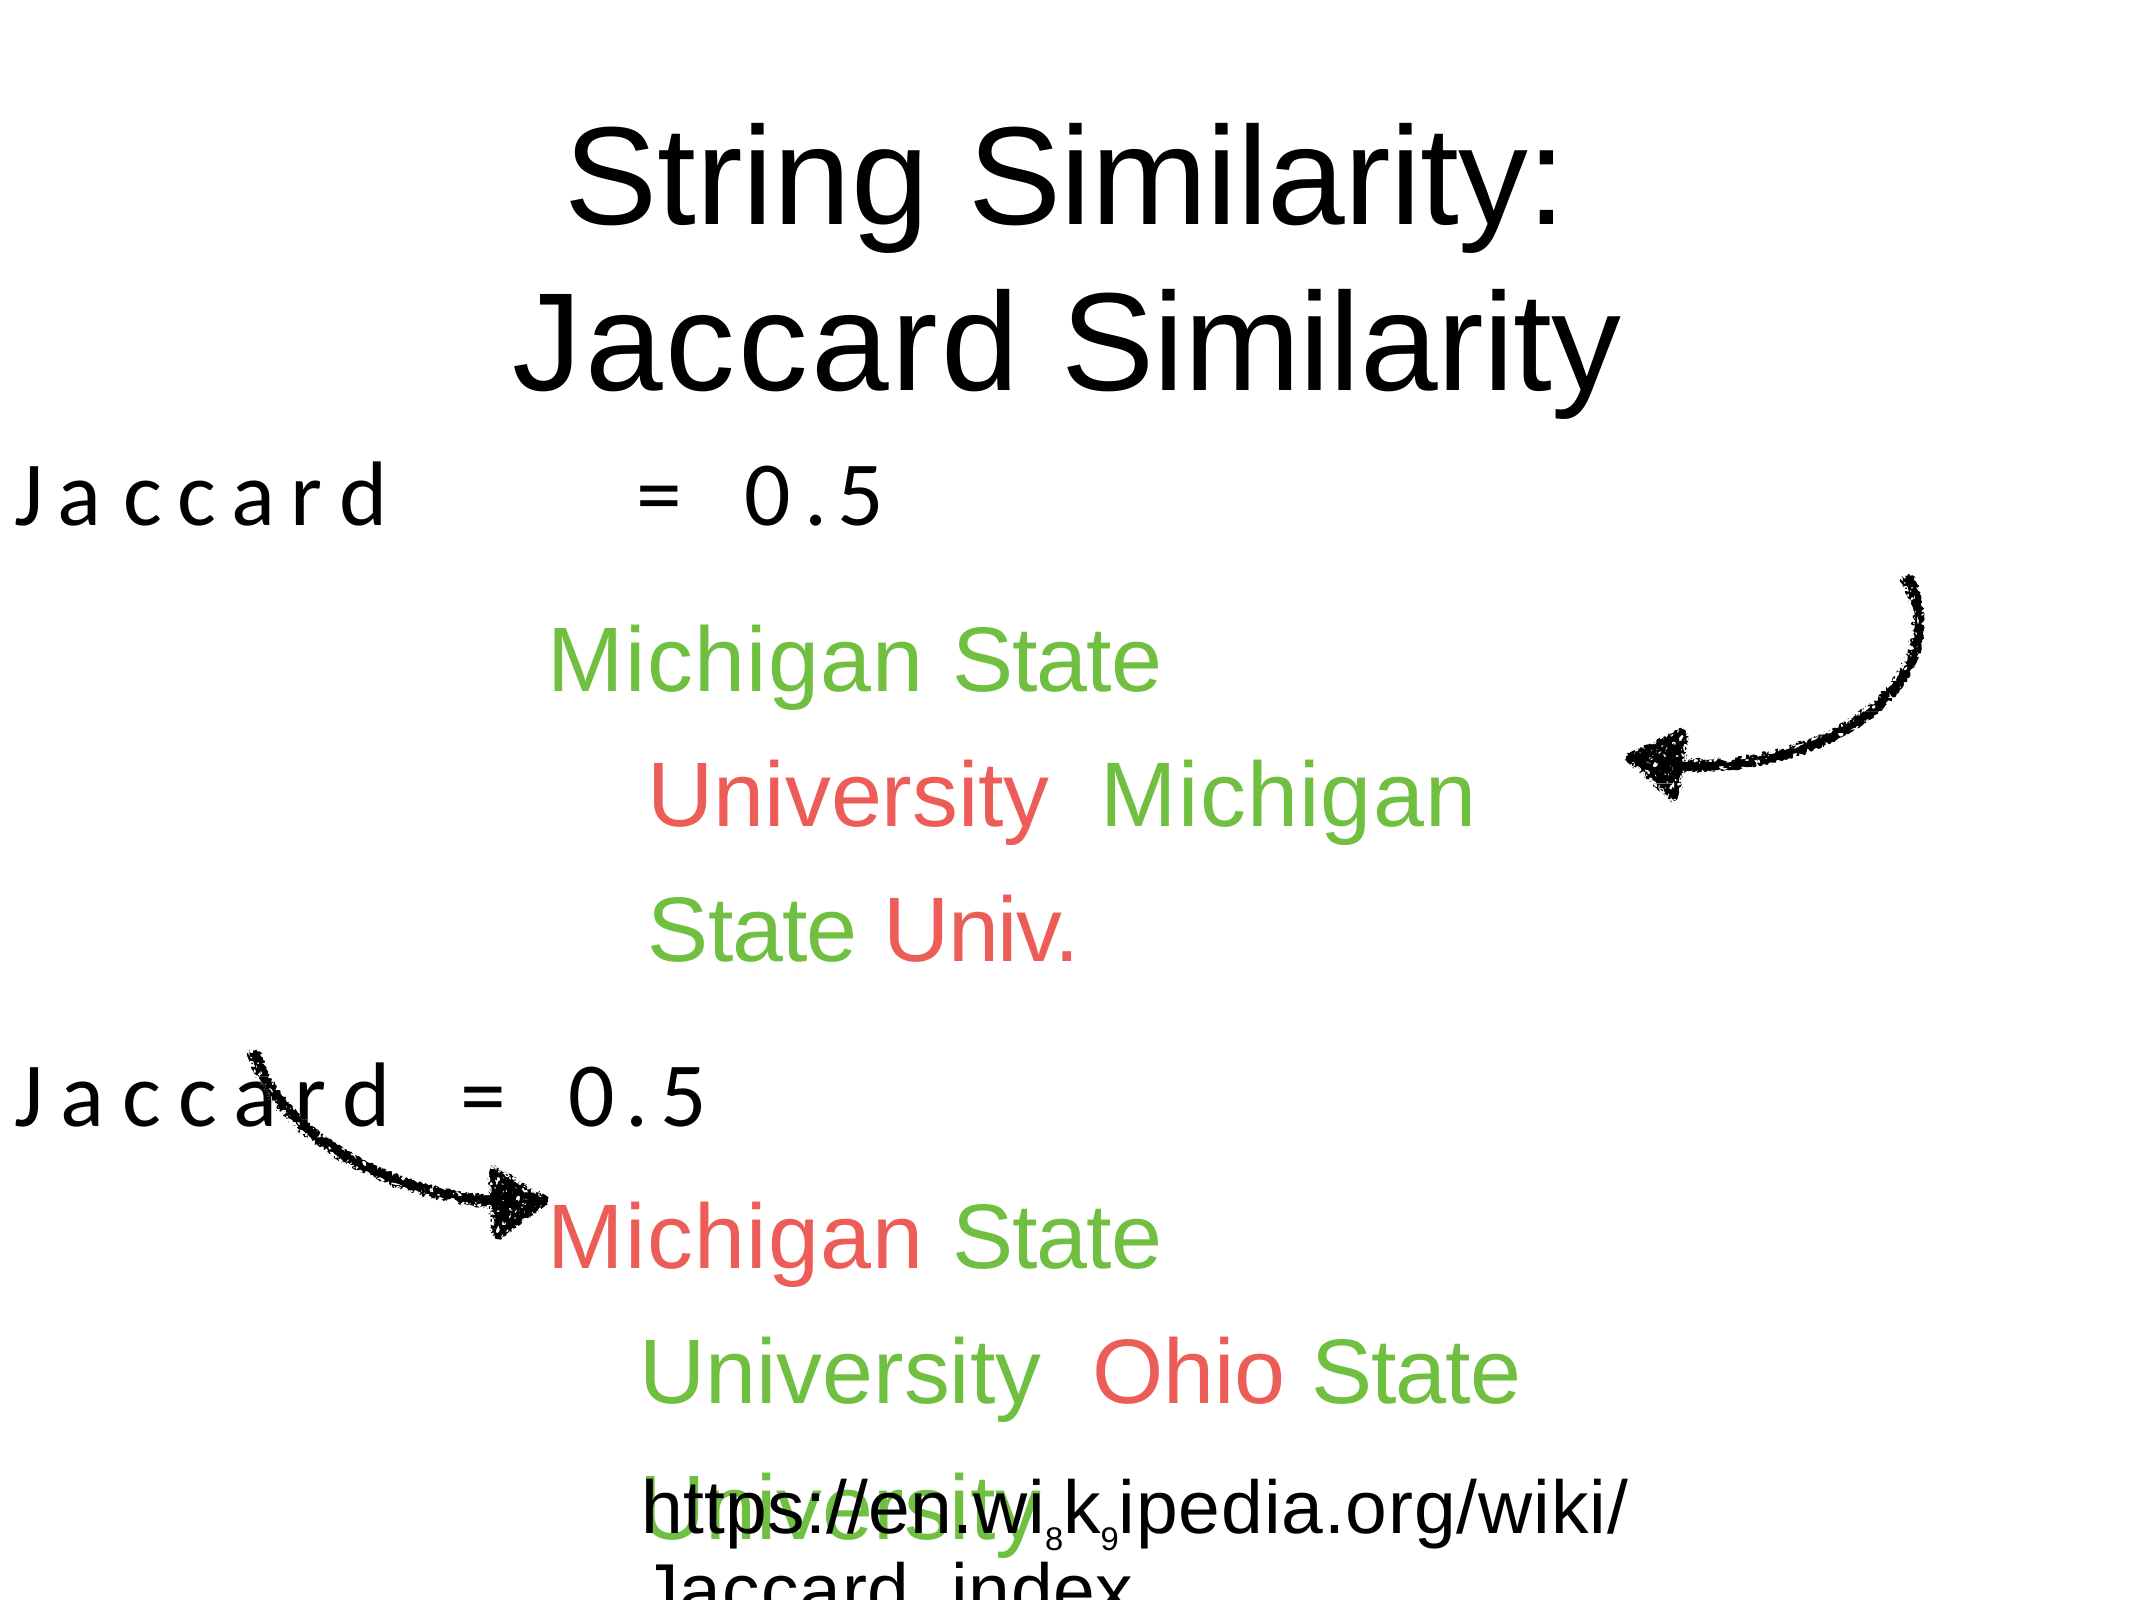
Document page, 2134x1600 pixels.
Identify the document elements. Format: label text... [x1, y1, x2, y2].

text_box Jaccard = 0.5 Michigan State University Michigan State Univ. Jaccard = 0.5 Michigan State University Ohio State University [14, 374, 2075, 1558]
text_box [246, 1049, 549, 1240]
title String Similarity: Jaccard Similarity [410, 76, 1723, 374]
text_box https://en.wi8k9ipedia.org/wiki/Jaccard_index [639, 1481, 2089, 1600]
